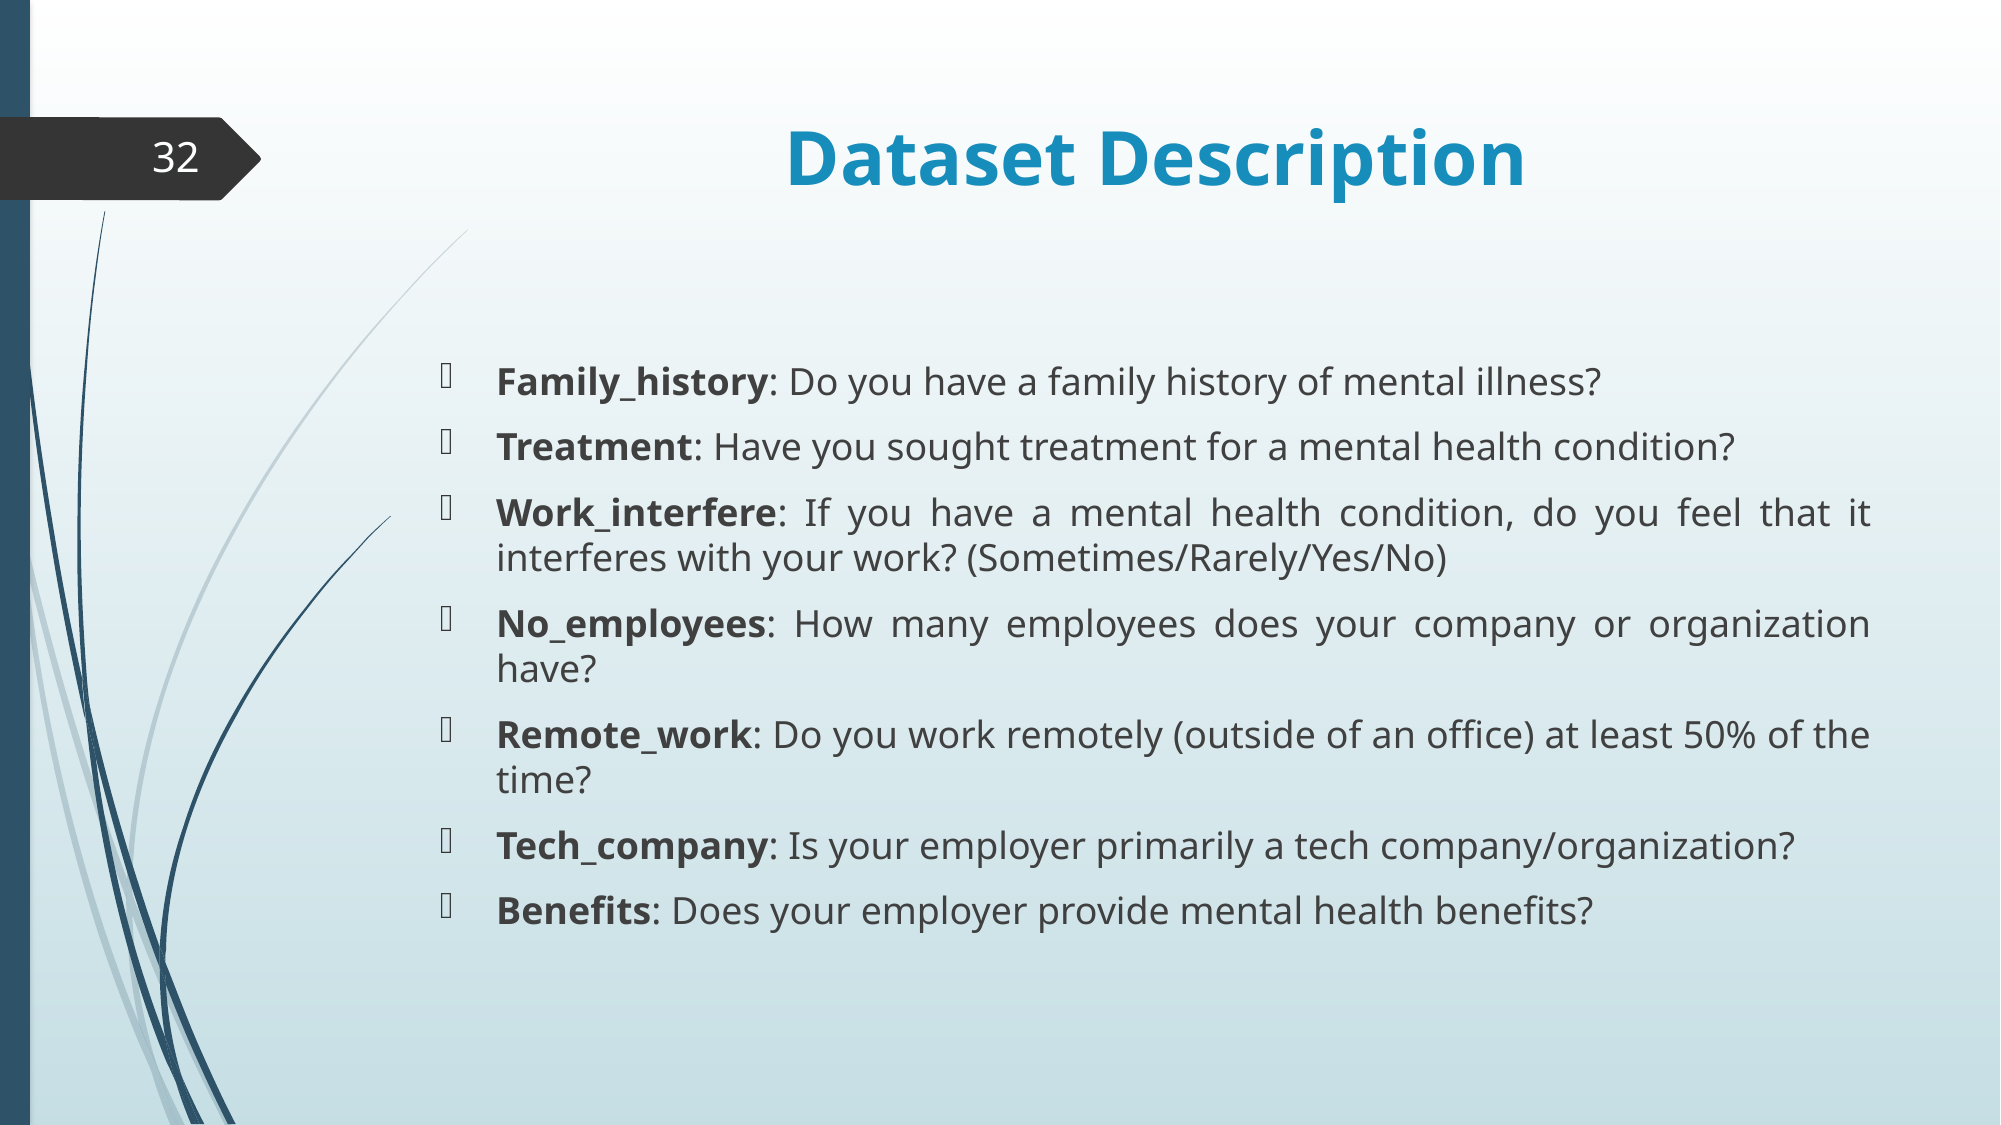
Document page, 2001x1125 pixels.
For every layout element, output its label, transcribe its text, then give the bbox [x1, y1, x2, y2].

list Family_history: Do you have a family history of mental illness? Treatment: Have you sought treatment for a mental health condition? Work_interfere: If you have a mental health condition, do you feel that it interferes with your work? (Sometimes/Rarely/Yes/No) No_employees: How many employees does your company or organization have? Remote_work: Do you work remotely (outside of an office) at least 50% of the time? Tech_company: Is your employer primarily a tech company/organization? Benefits: Does your employer provide mental health benefits? [424, 350, 1888, 1035]
title Dataset Description [425, 102, 1888, 313]
slide_number 32 [87, 129, 216, 190]
